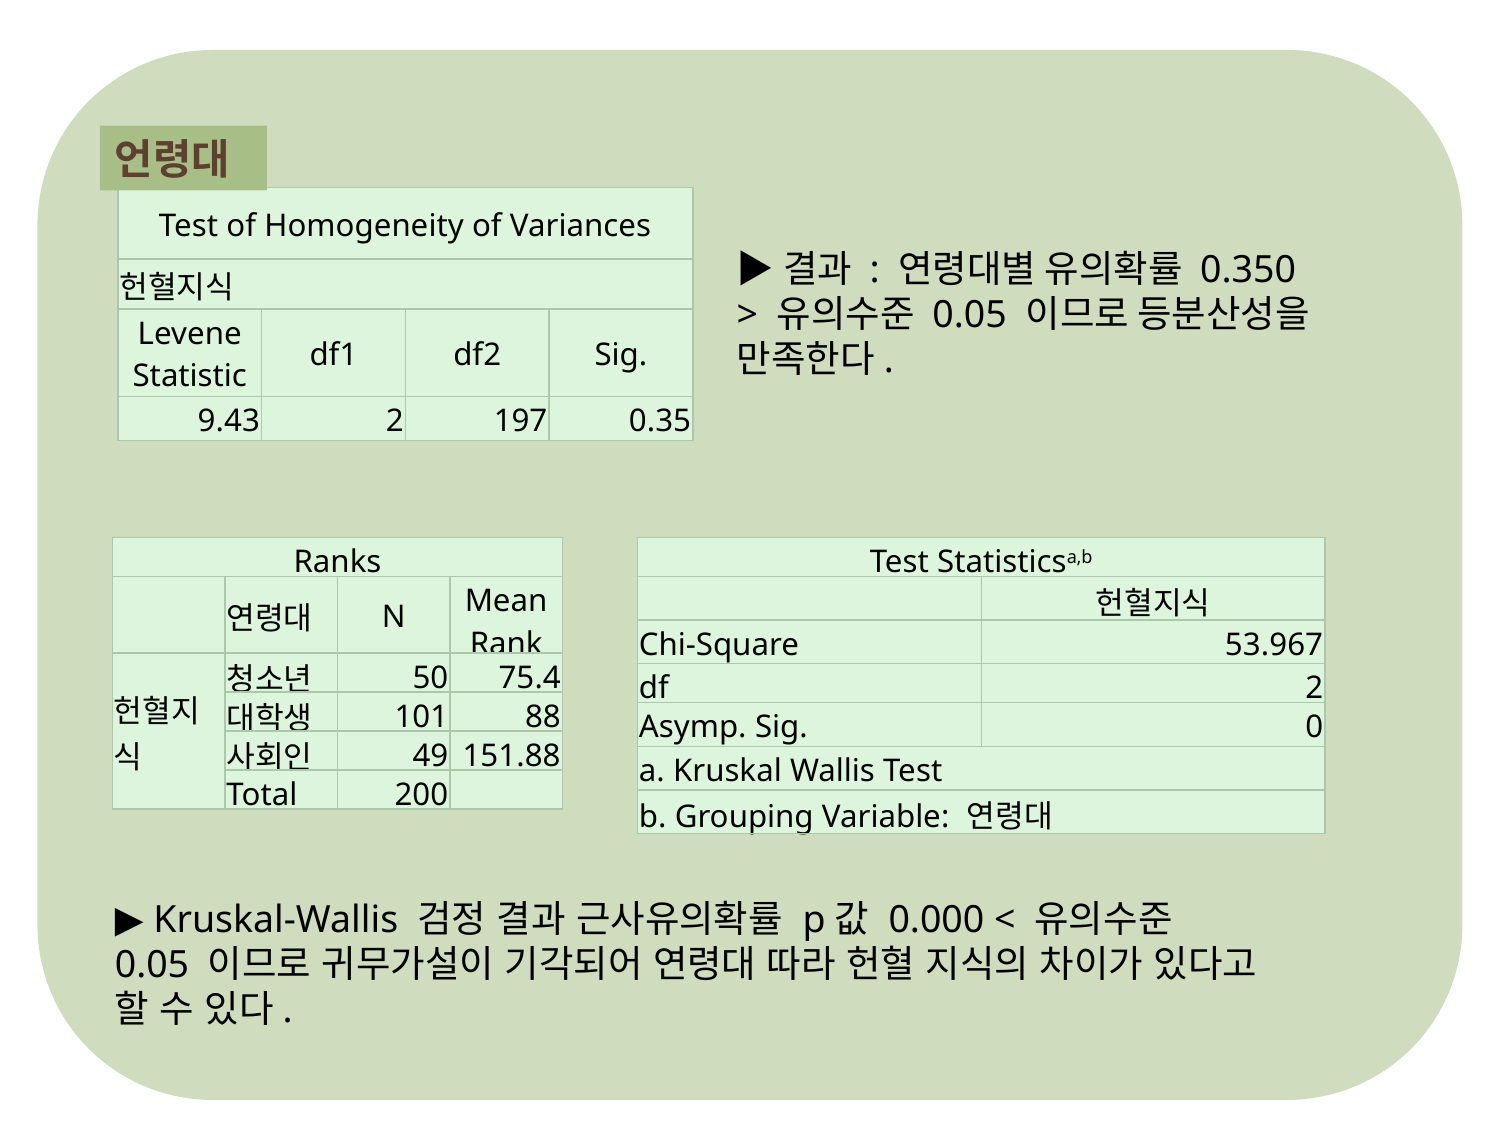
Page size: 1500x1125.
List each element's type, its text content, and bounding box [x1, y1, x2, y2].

table_cell 197 [406, 397, 548, 440]
table_cell df1 [262, 310, 405, 396]
table_cell 101 [338, 693, 449, 730]
table_cell 연령대 [226, 577, 337, 652]
table_cell Asymp. Sig. [638, 703, 981, 746]
table_cell a. Kruskal Wallis Test [638, 747, 1324, 789]
table_cell 0.35 [550, 397, 692, 440]
text_box ▶결과 : 연령대별 유의확률 0.350 > 유의수준 0.05 이므로 등분산성을 만족한다. [721, 237, 1338, 388]
table_cell 헌혈지식 [113, 654, 224, 808]
table_cell 대학생 [226, 693, 337, 730]
table_cell b. Grouping Variable: 연령대 [638, 791, 1324, 833]
text_box 언령대 [99, 125, 267, 191]
table_cell 200 [338, 771, 449, 808]
table_cell 2 [982, 664, 1324, 702]
text_box [35, 47, 1465, 1103]
table_cell df [638, 664, 981, 702]
table_cell Sig. [550, 310, 692, 396]
table_cell 2 [262, 397, 405, 440]
table_cell Chi-Square [638, 621, 981, 663]
table_cell 사회인 [226, 732, 337, 769]
table_cell 50 [338, 654, 449, 691]
table_cell Levene Statistic [119, 310, 261, 396]
table_header Test Statisticsa,b [638, 538, 1324, 576]
table_header Test of Homogeneity of Variances [119, 188, 692, 258]
table_cell N [338, 577, 449, 652]
table_cell 0 [982, 703, 1324, 746]
table_cell 9.43 [119, 397, 261, 440]
table_cell [451, 771, 562, 808]
table_cell 헌혈지식 [982, 577, 1324, 619]
table_header Ranks [113, 538, 562, 576]
table_cell 청소년 [226, 654, 337, 691]
table_cell 49 [338, 732, 449, 769]
table_cell df2 [406, 310, 548, 396]
table_cell 88 [451, 693, 562, 730]
table_cell 75.4 [451, 654, 562, 691]
table_cell 151.88 [451, 732, 562, 769]
table_cell 헌혈지식 [119, 260, 692, 308]
table_cell Total [226, 771, 337, 808]
table_cell [638, 577, 981, 619]
text_box ▶ Kruskal-Wallis 검정 결과 근사유의확률 p값 0.000 < 유의수준 0.05 이므로 귀무가설이 기각되어 연령대 따라 헌혈 지식의 차이가 있다고 할 수 있다. [99, 887, 1275, 1038]
table_cell 53.967 [982, 621, 1324, 663]
table_cell [113, 577, 224, 652]
table_cell Mean Rank [451, 577, 562, 652]
